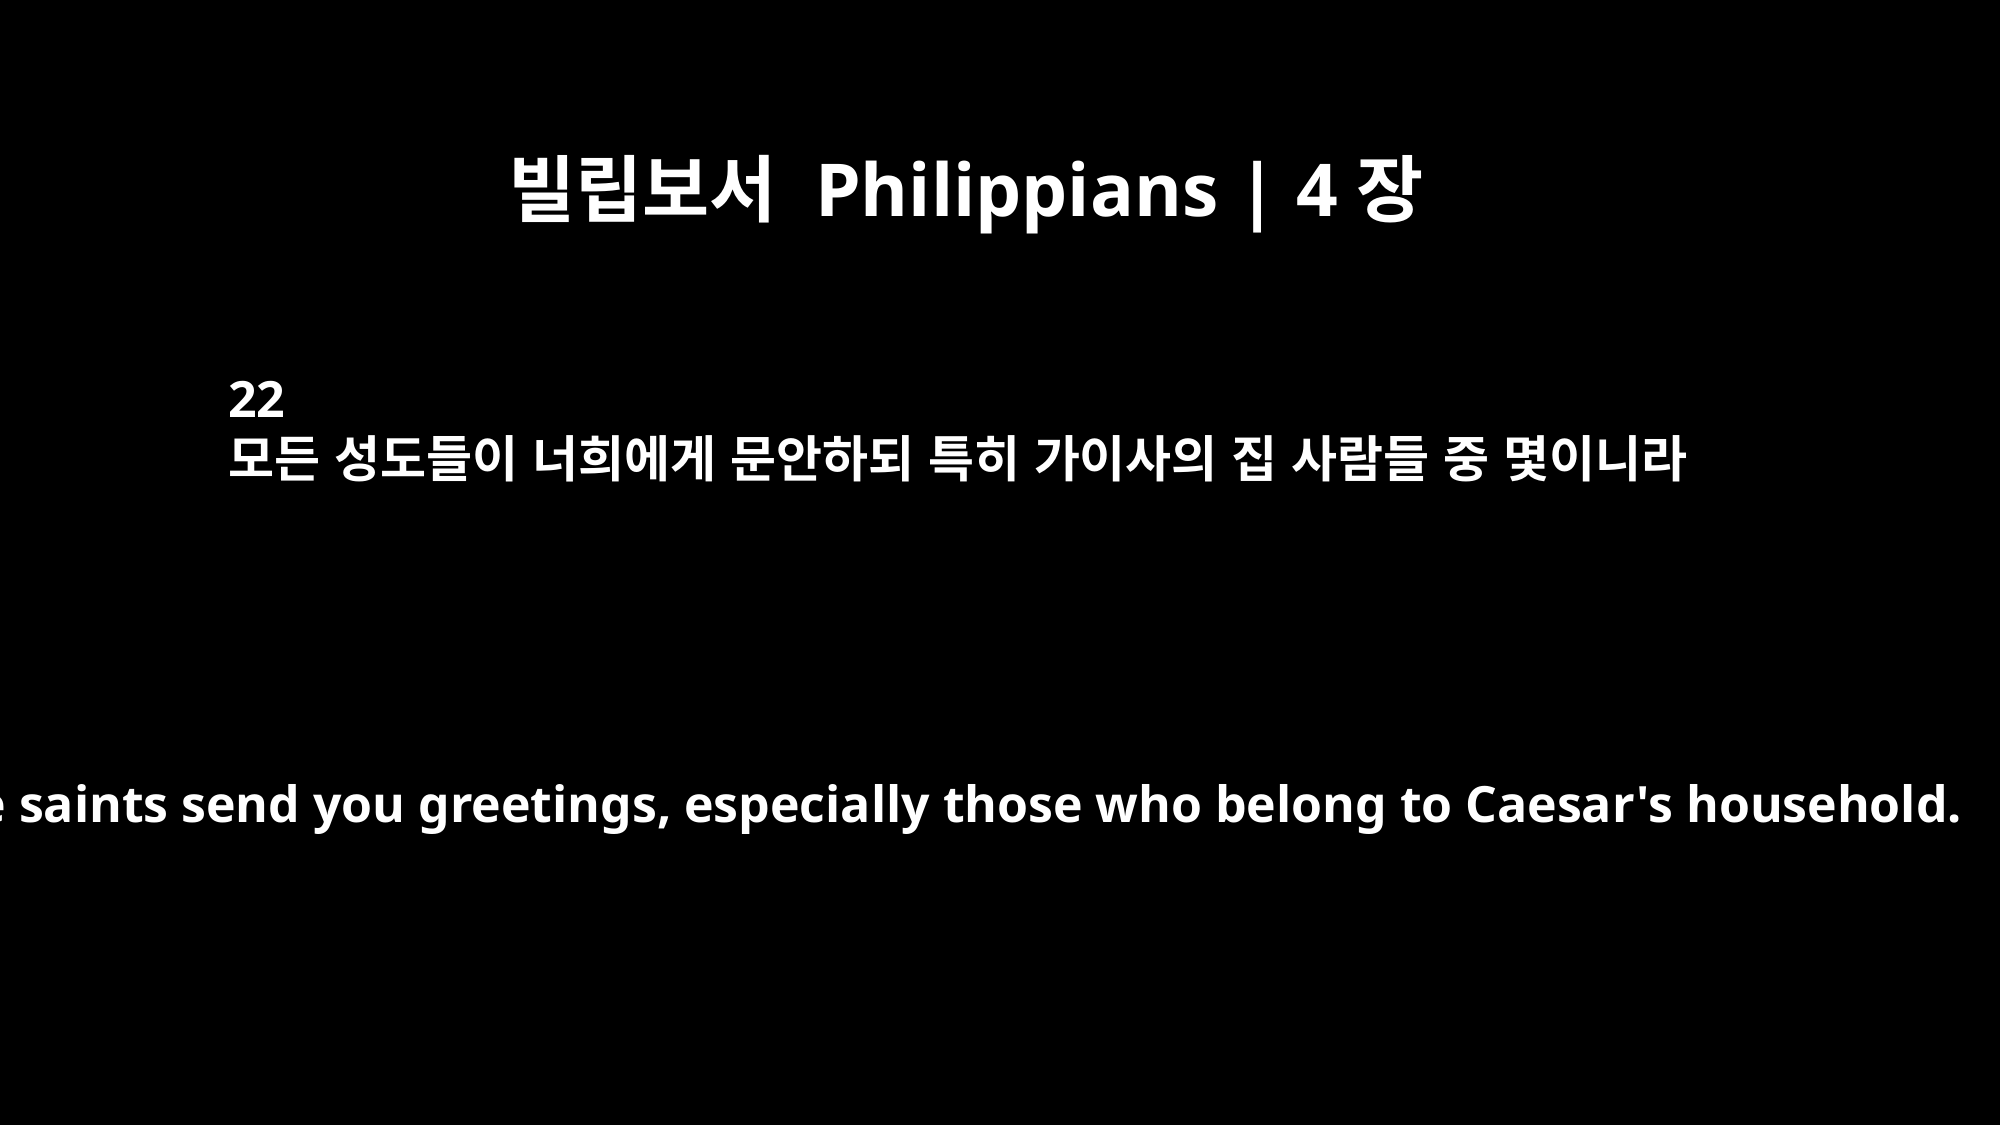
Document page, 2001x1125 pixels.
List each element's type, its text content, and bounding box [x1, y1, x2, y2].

text_box 빌립보서 Philippians | 4장 [493, 136, 1439, 239]
text_box 22 모든 성도들이 너희에게 문안하되 특히 가이사의 집 사람들 중 몇이니라 [213, 359, 1704, 495]
text_box All the saints send you greetings, especially those who belong to Caesar's household. [0, 764, 1978, 840]
